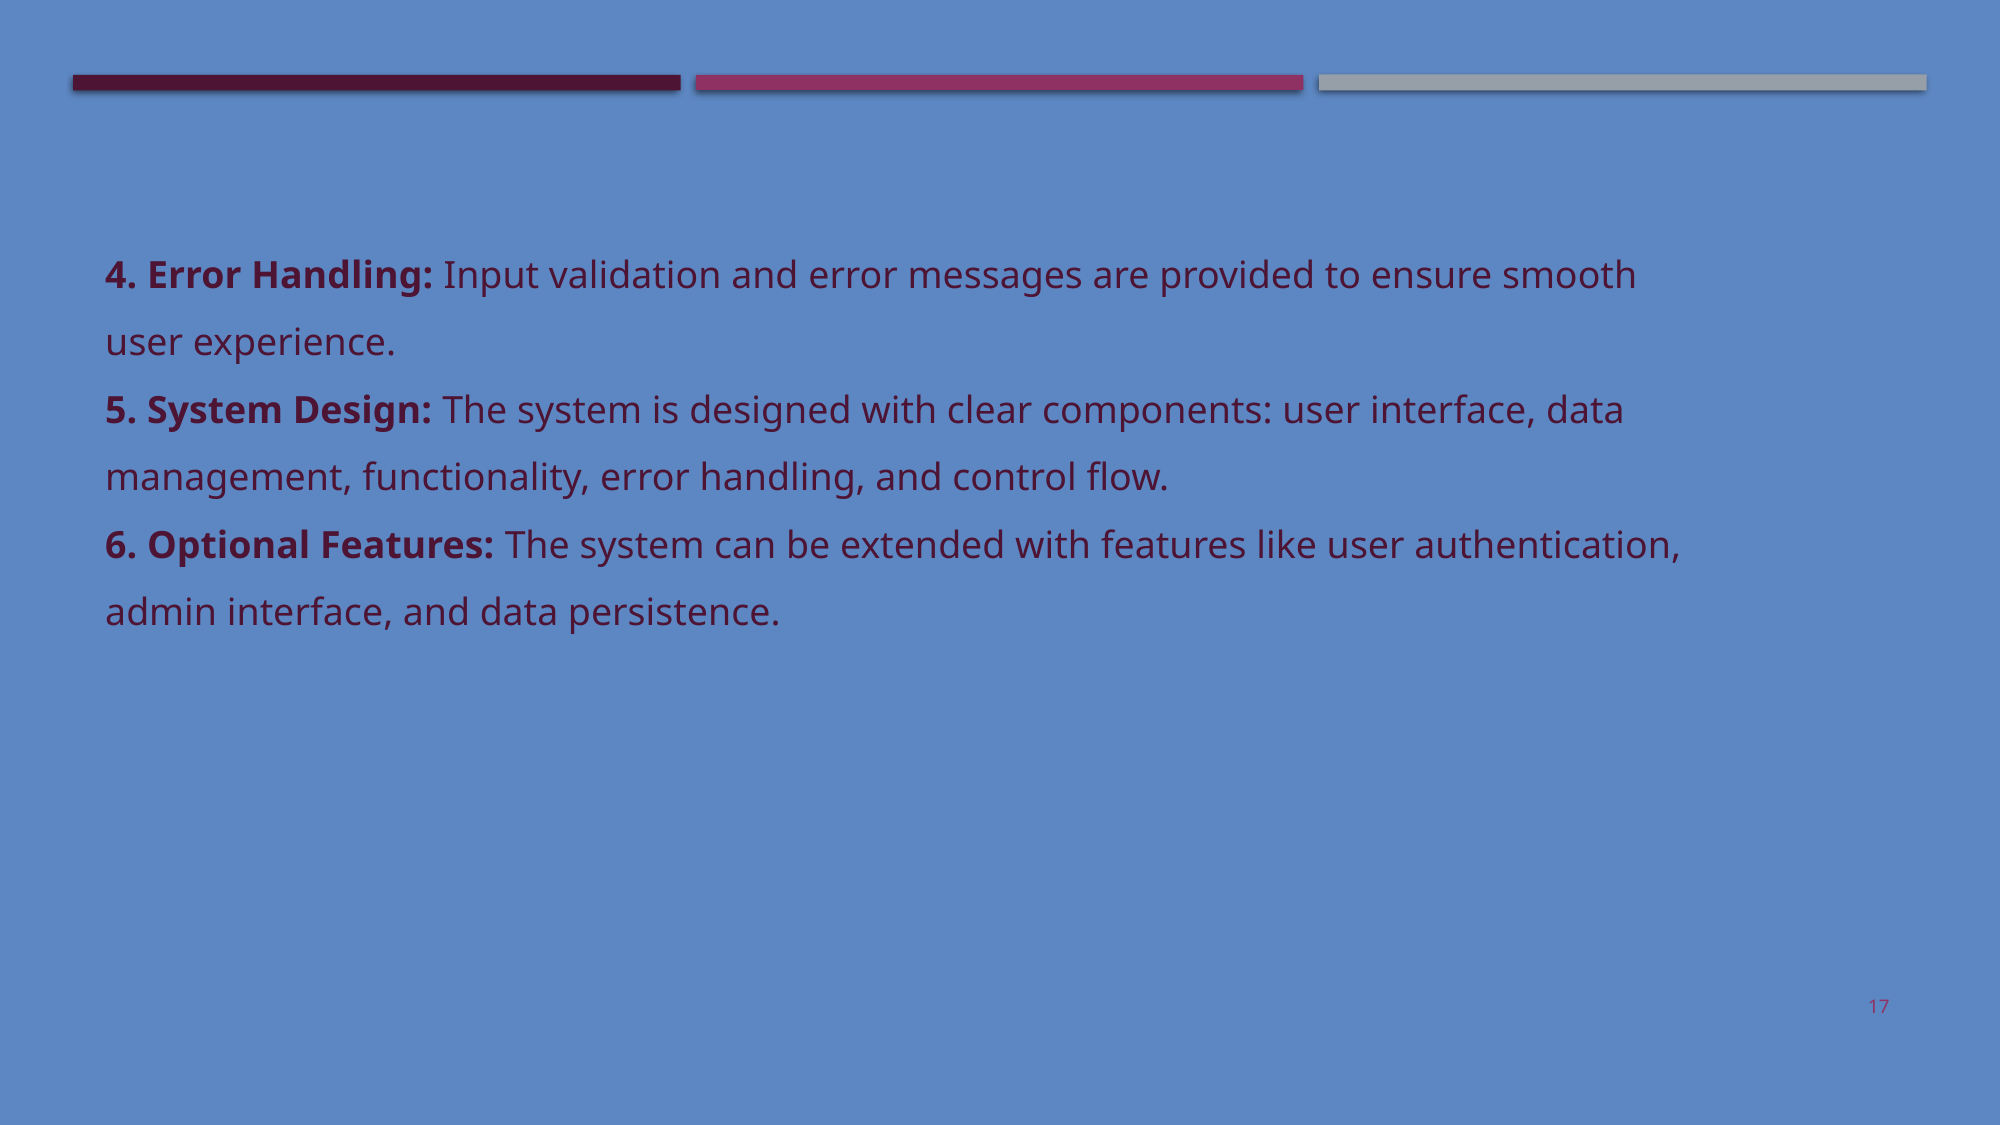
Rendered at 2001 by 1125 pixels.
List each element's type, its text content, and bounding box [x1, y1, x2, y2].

text_box 4. Error Handling: Input validation and error messages are provided to ensure smooth user experience. 5. System Design: The system is designed with clear components: user interface, data management, functionality, error handling, and control flow. 6. Optional Features: The system can be extended with features like user authentication, admin interface, and data persistence. [90, 220, 1727, 641]
slide_number 17 [1732, 977, 1905, 1037]
